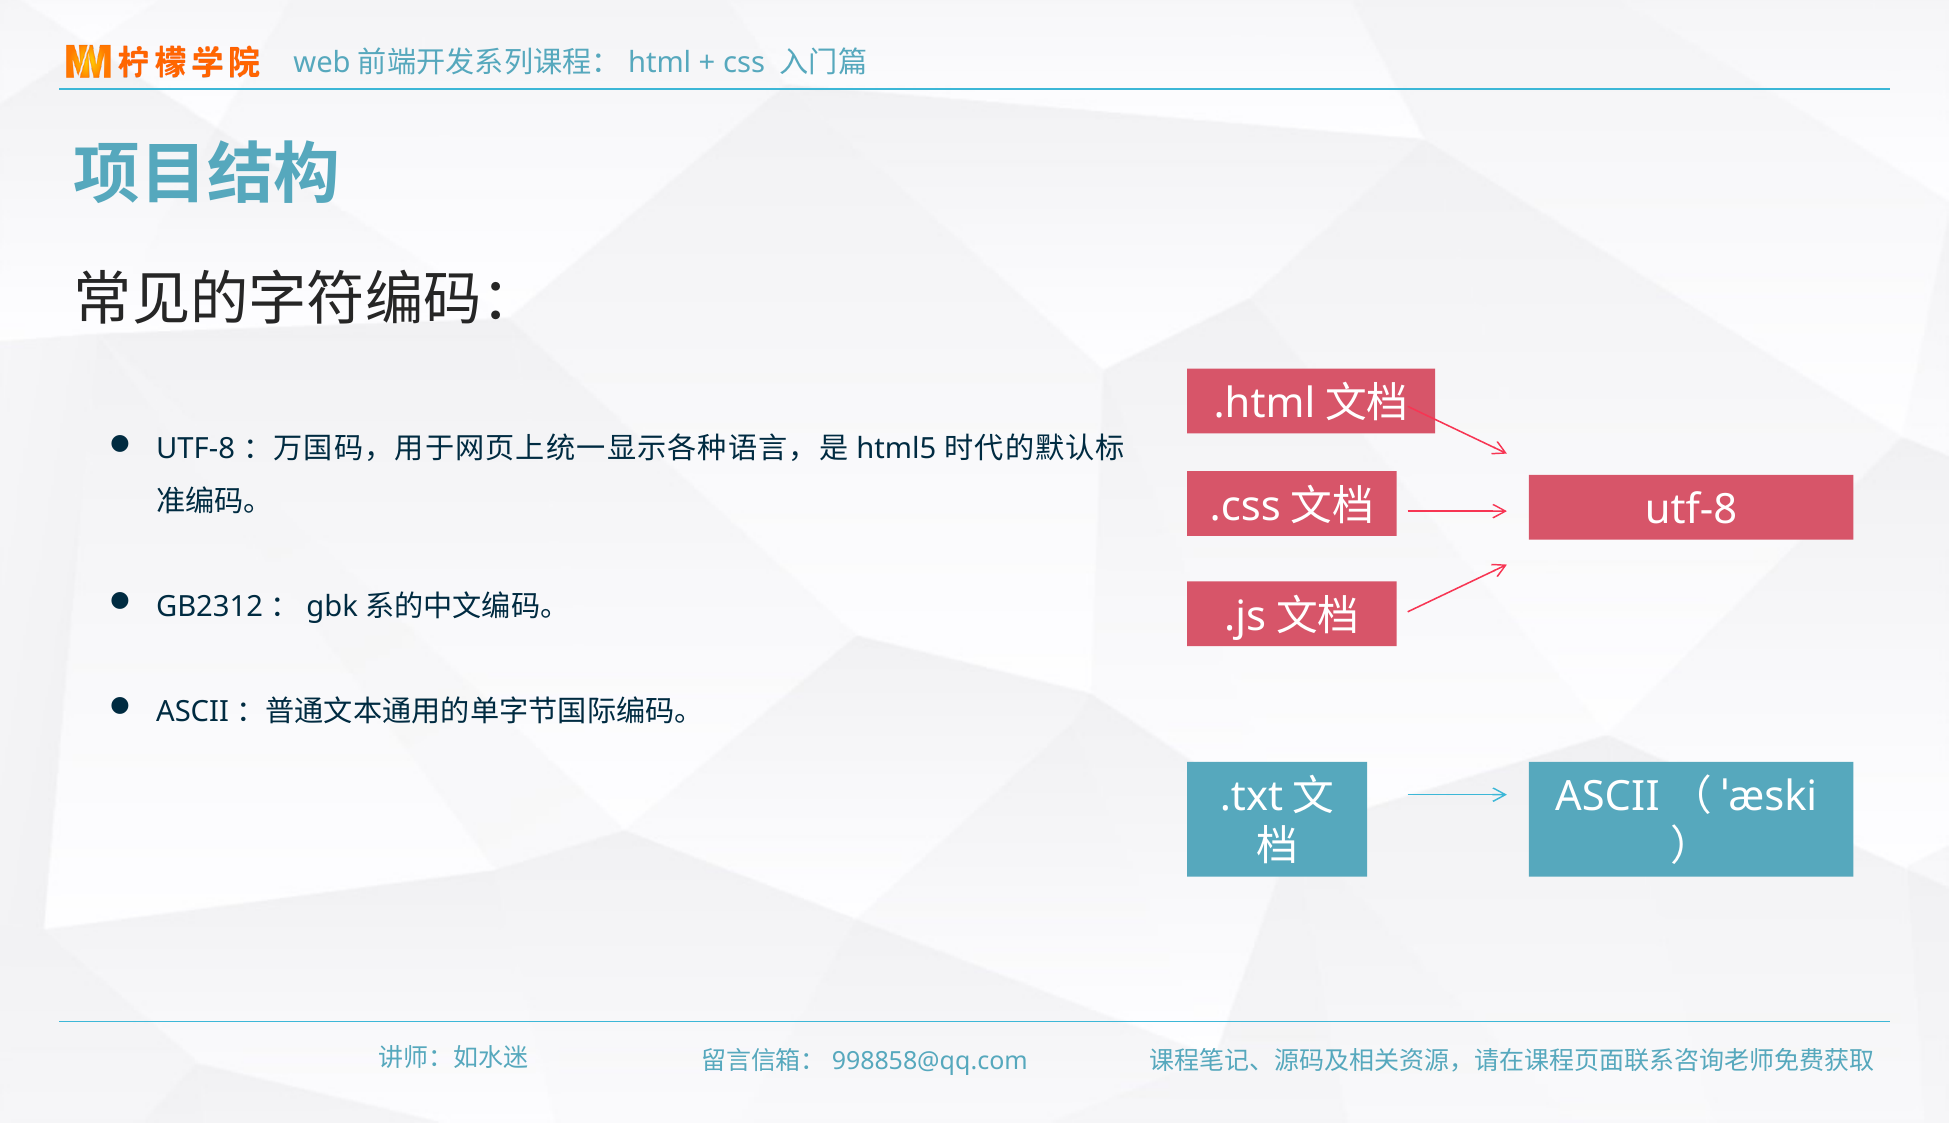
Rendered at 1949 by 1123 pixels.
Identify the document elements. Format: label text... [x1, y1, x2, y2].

text_box 常见的字符编码： [59, 253, 686, 339]
text_box UTF-8：万国码，用于网页上统一显示各种语言，是html5时代的默认标准编码。 GB2312：gbk系的中文编码。 ASCII：普通文本通用的单字节国际编码。 [94, 404, 1140, 787]
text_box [1186, 761, 1854, 828]
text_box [1186, 368, 1854, 648]
picture [0, 0, 1949, 1123]
text_box 项目结构 [59, 123, 1890, 219]
